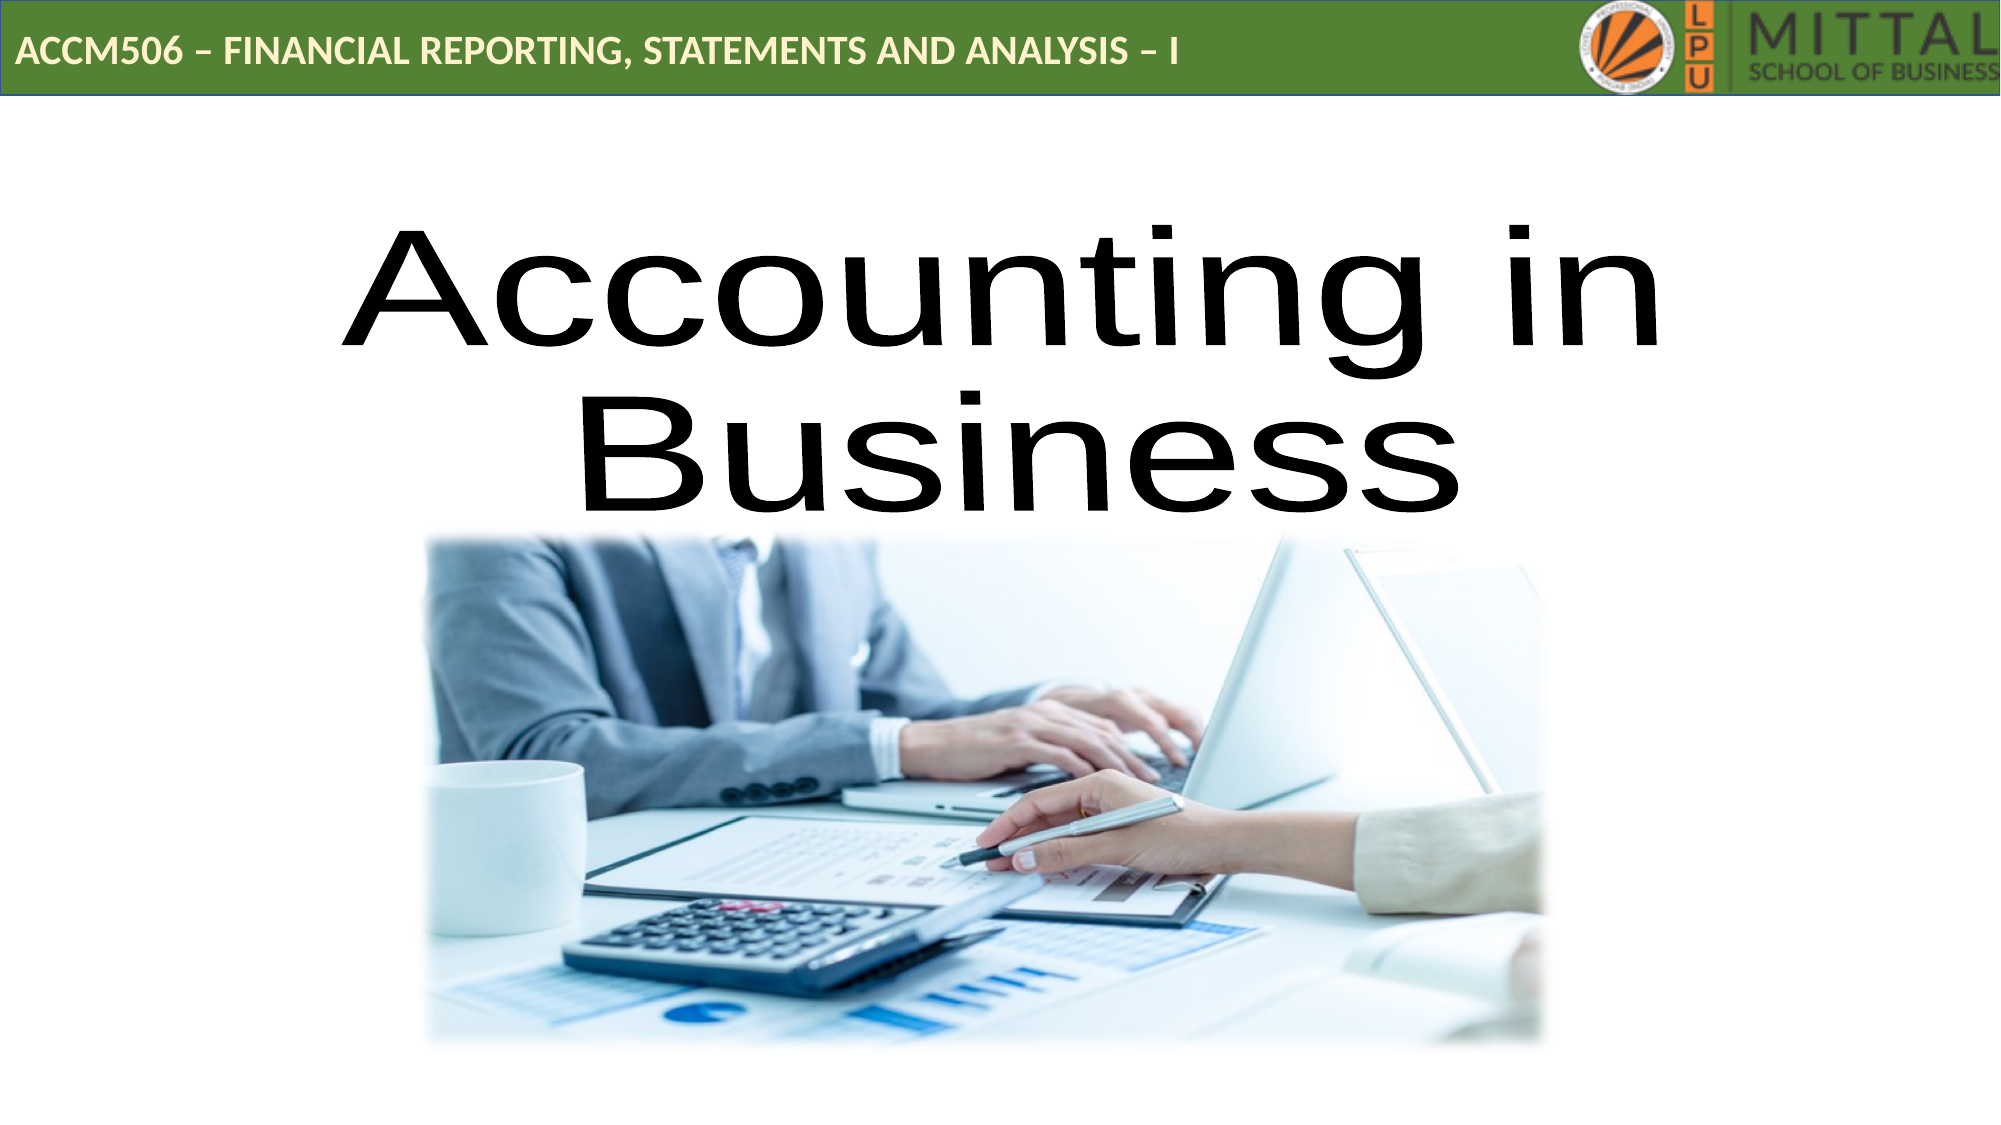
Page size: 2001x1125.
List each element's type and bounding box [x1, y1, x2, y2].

picture [1579, 0, 2000, 95]
picture [410, 524, 1557, 1057]
